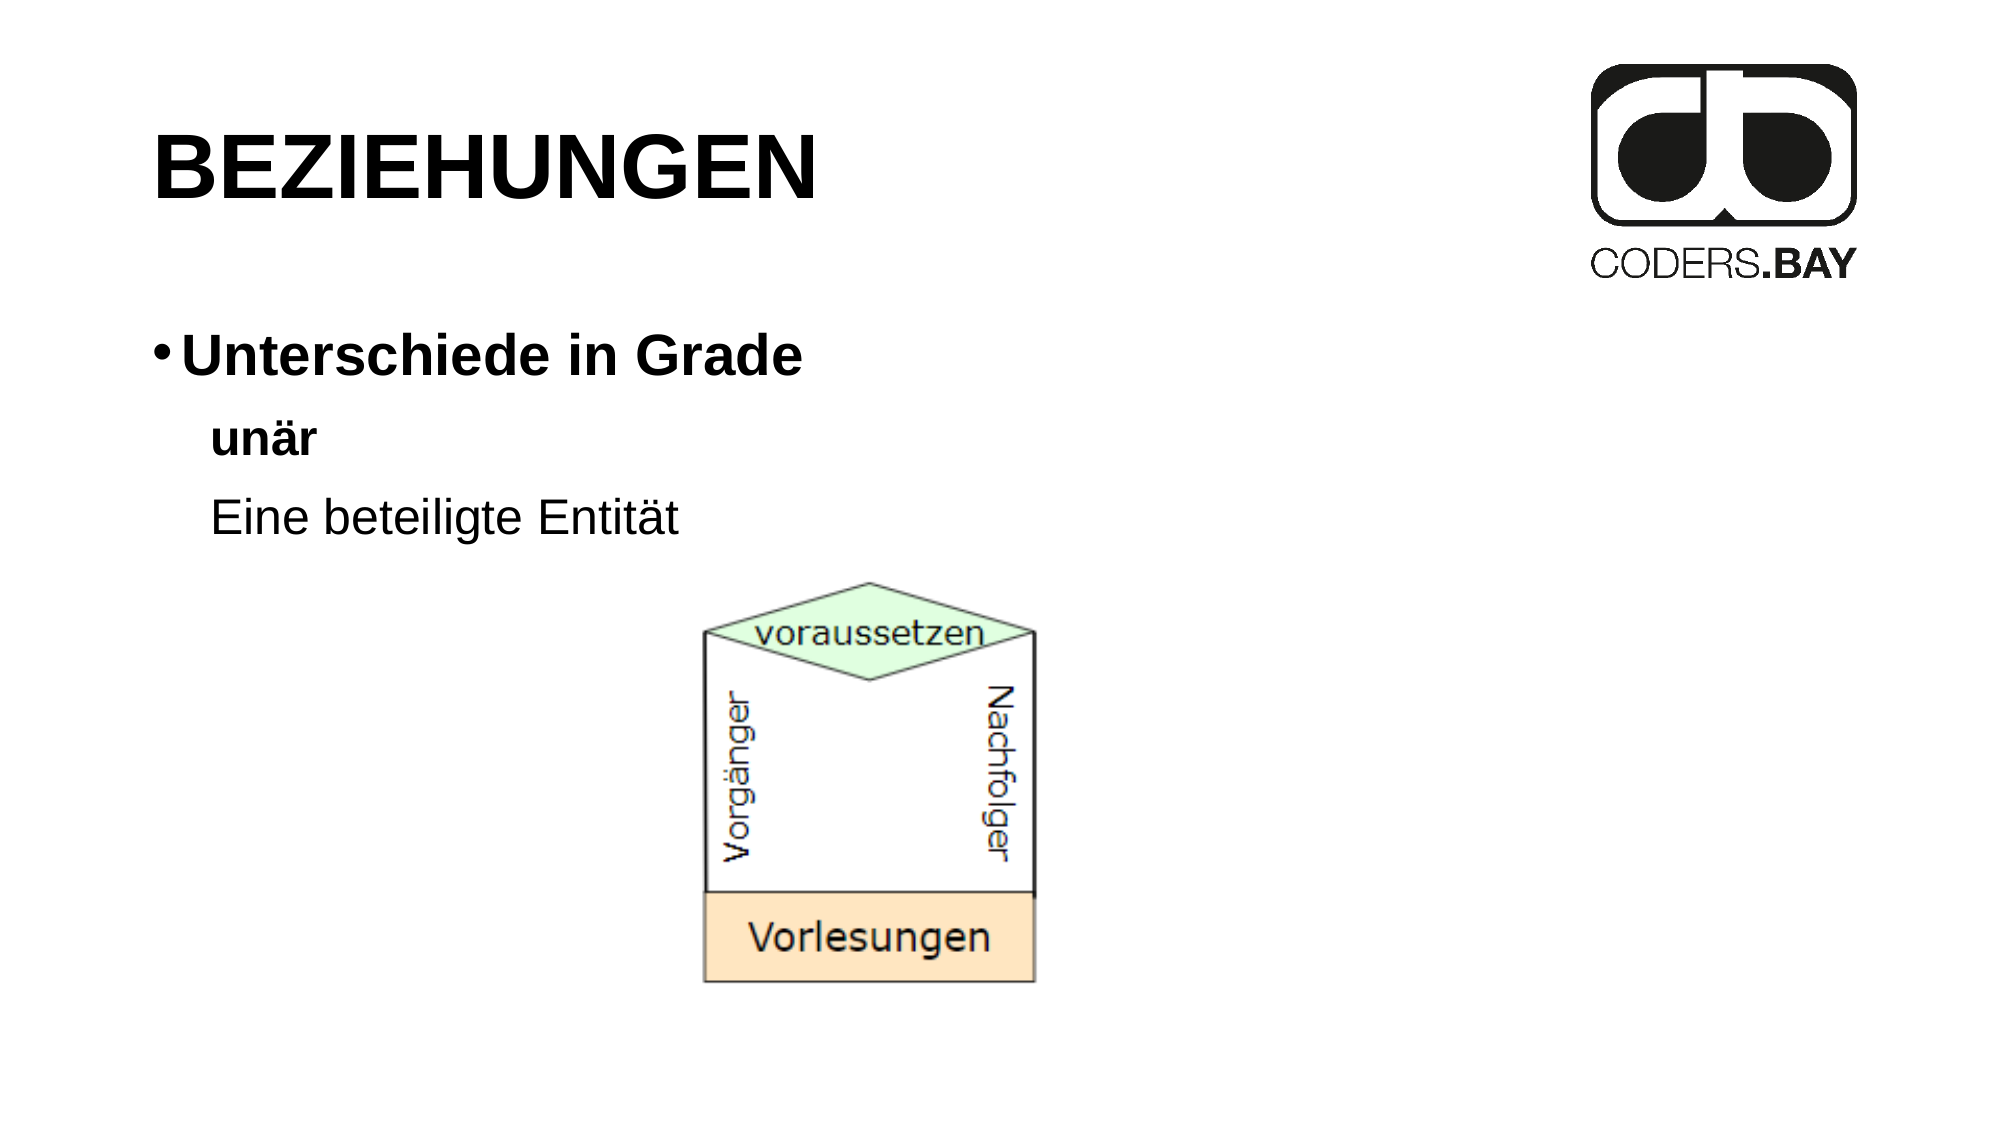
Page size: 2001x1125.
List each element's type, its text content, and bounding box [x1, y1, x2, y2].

list Unterschiede in Grade unär Eine beteiligte Entität [137, 299, 1863, 1014]
picture [1591, 64, 1857, 278]
picture [653, 562, 1058, 1003]
title Beziehungen [137, 59, 1574, 278]
